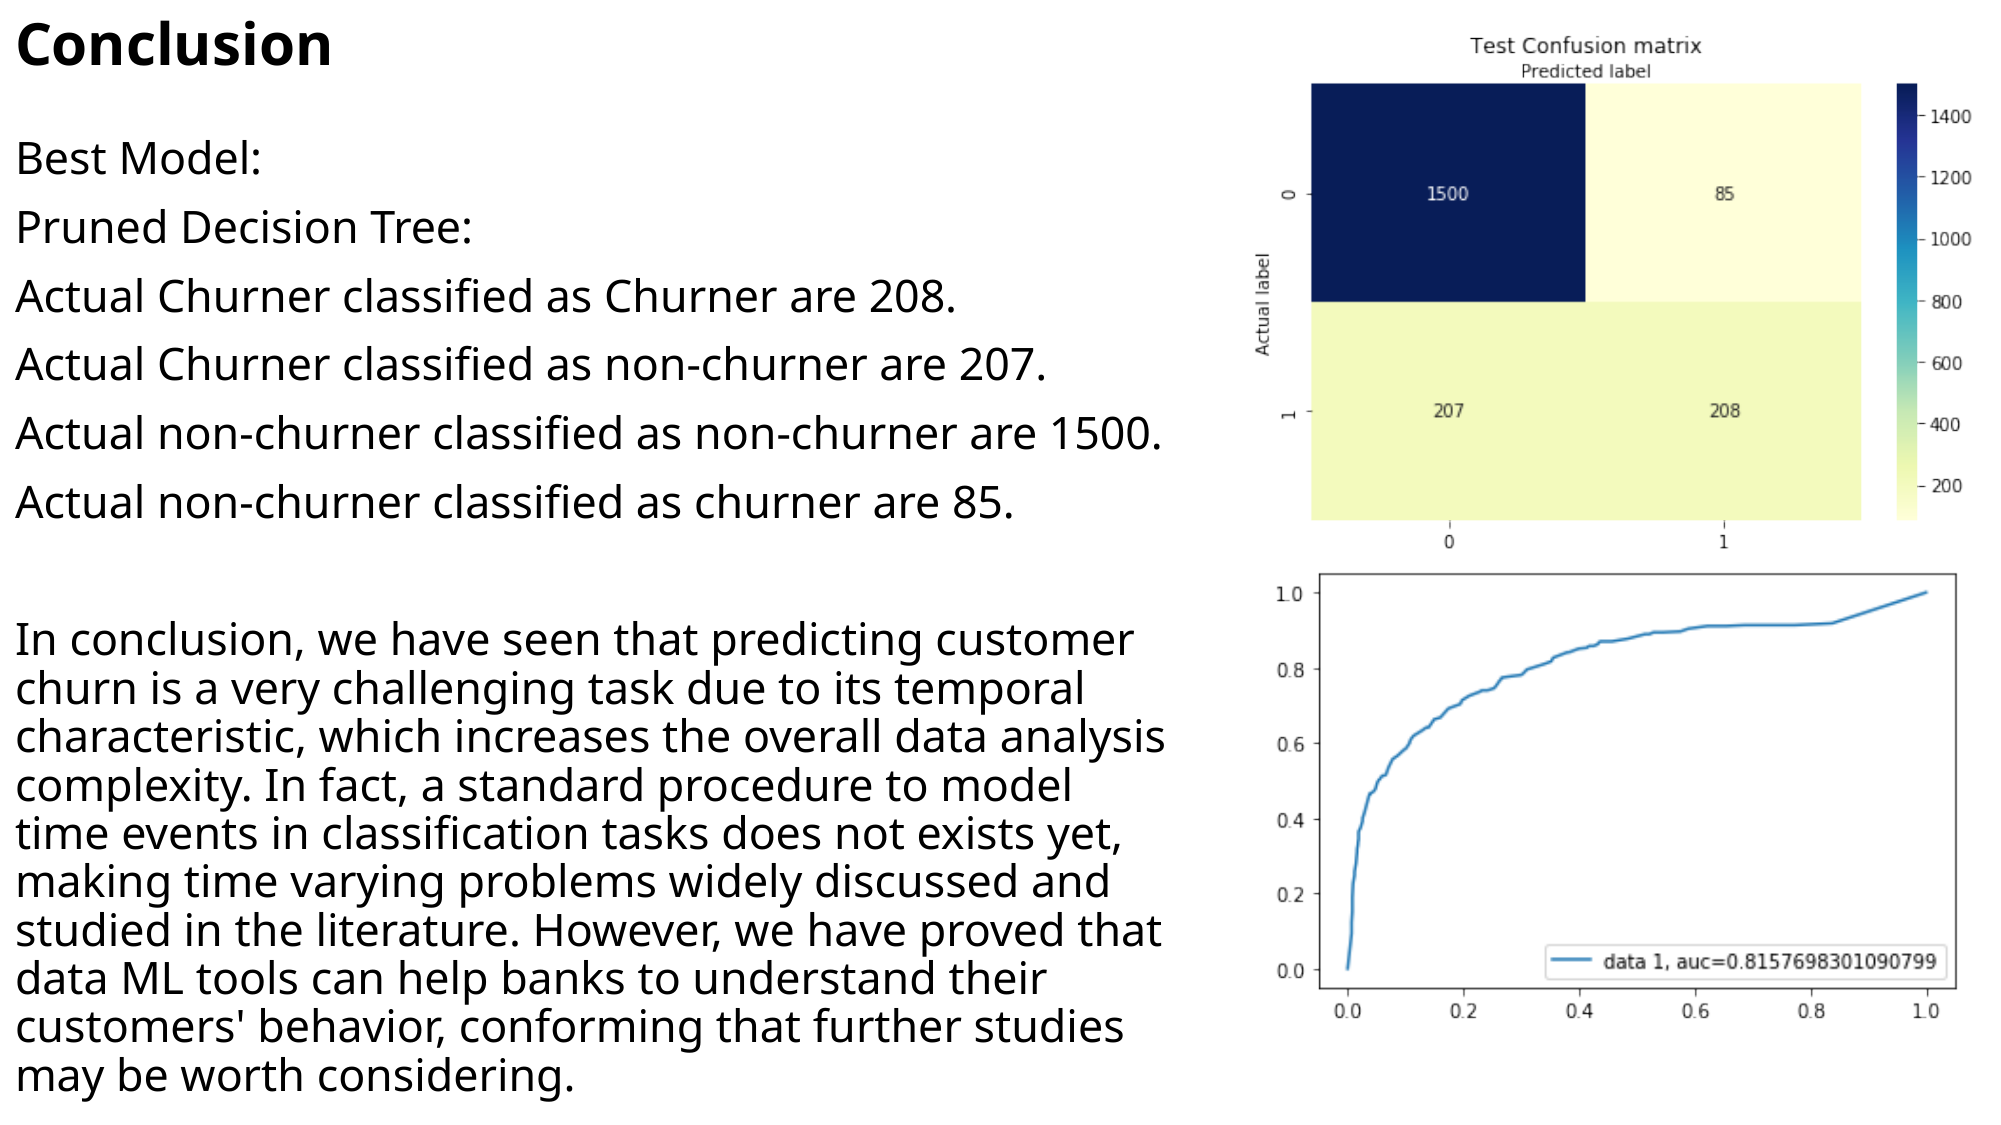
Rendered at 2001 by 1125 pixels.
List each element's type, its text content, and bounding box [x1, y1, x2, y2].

text_box Conclusion [0, 1, 470, 85]
subtitle Best Model: Pruned Decision Tree: Actual Churner classified as Churner are 208. Actual Churner classified as non-churner are 207. Actual non-churner classified as non-churner are 1500. Actual non-churner classified as churner are 85. In conclusion, we have seen that predicting customer churn is a very challenging task due to its temporal characteristic, which increases the overall data analysis complexity. In fact, a standard procedure to model time events in classification tasks does not exists yet, making time varying problems widely discussed and studied in the literature. However, we have proved that data ML tools can help banks to understand their customers' behavior, conforming that further studies may be worth considering. [0, 128, 1190, 1124]
picture [1245, 24, 1986, 1034]
